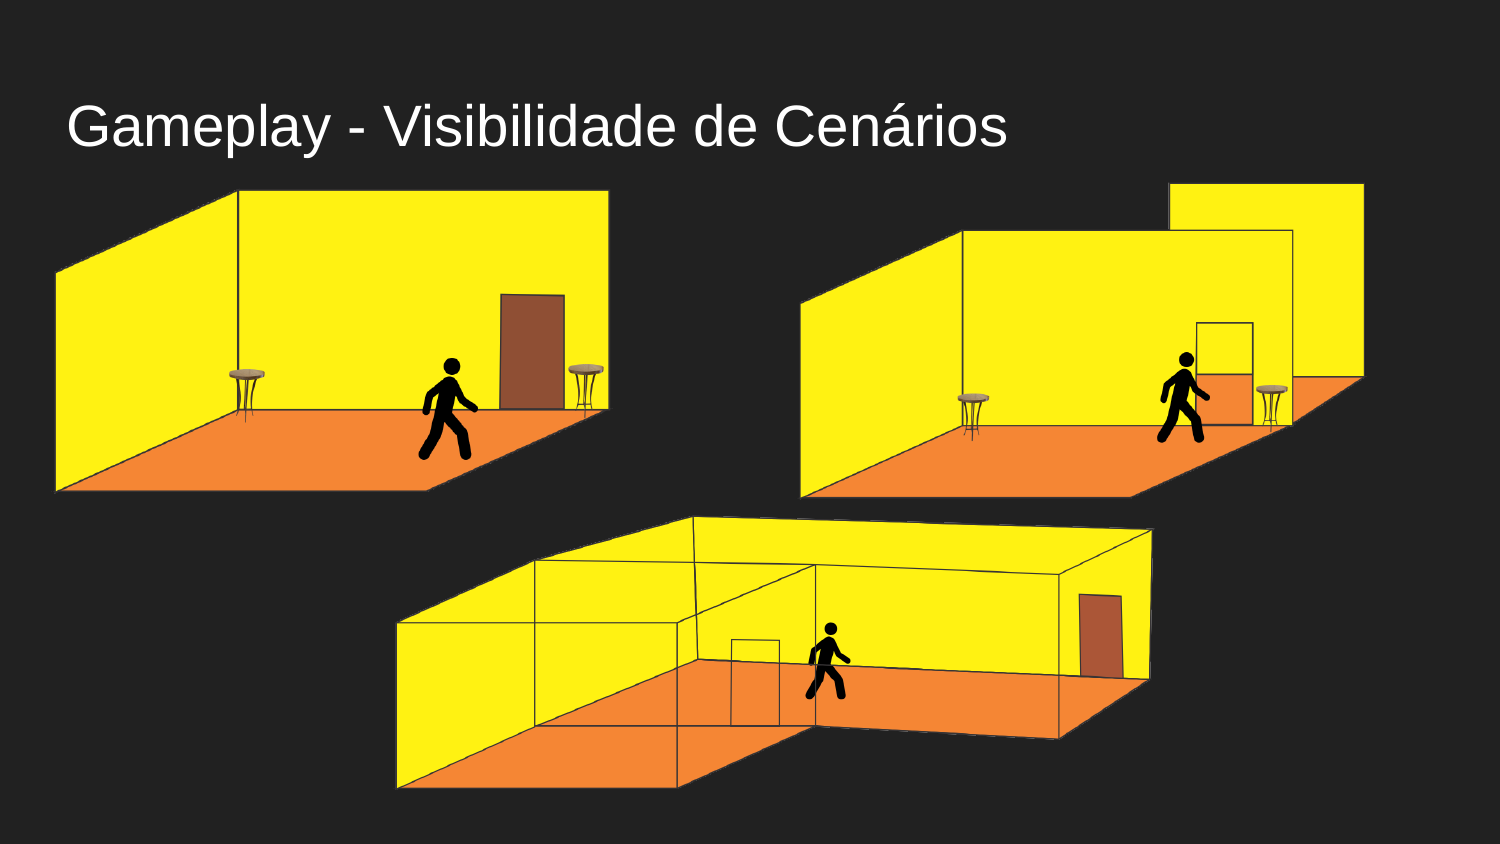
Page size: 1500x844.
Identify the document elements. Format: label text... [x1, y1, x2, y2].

title Gameplay - Visibilidade de Cenários [51, 72, 1449, 167]
picture [50, 188, 613, 494]
picture [796, 182, 1368, 501]
picture [392, 515, 1155, 790]
